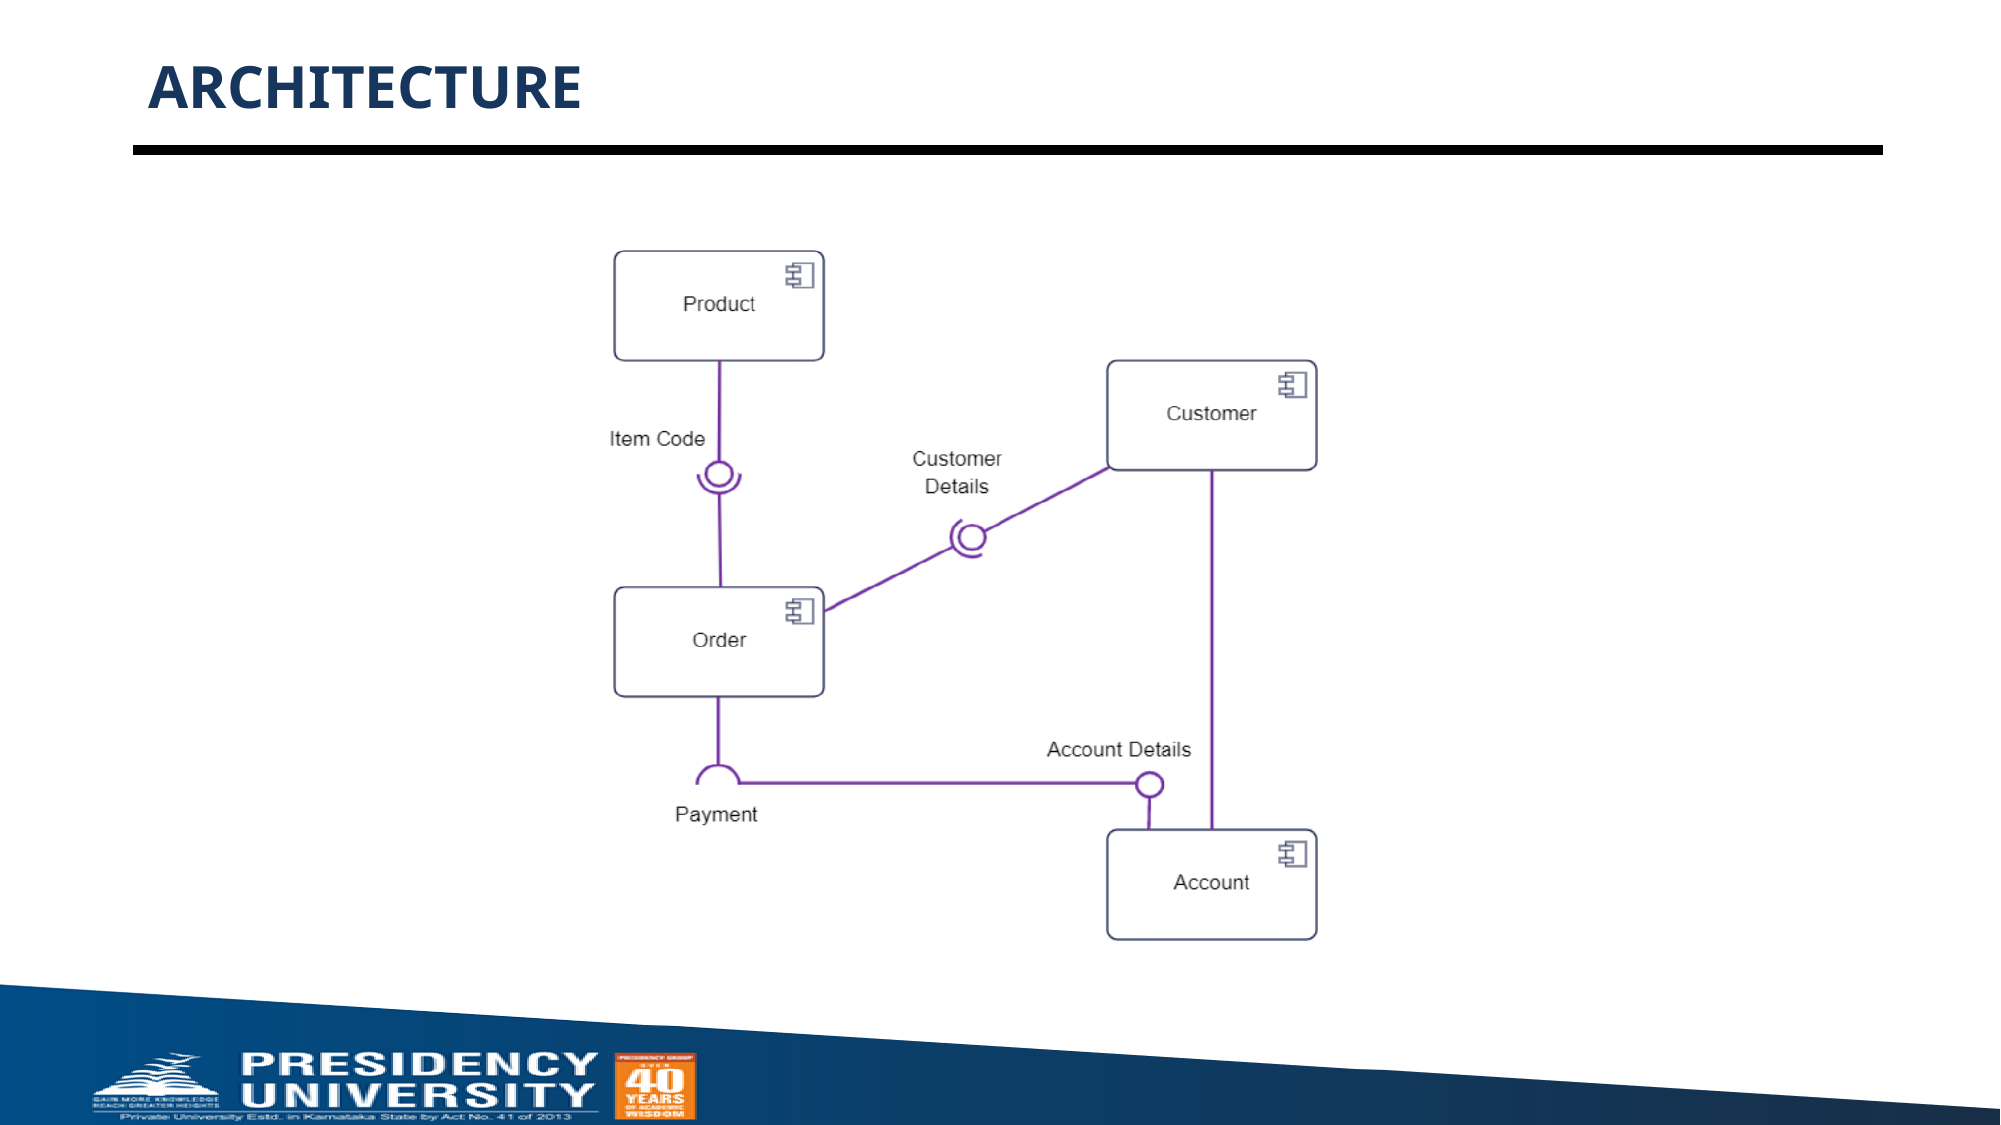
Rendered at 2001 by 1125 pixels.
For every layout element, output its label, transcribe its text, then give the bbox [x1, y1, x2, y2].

picture [0, 982, 2000, 1125]
picture [423, 155, 1577, 969]
title ARCHITECTURE [133, 45, 1884, 125]
